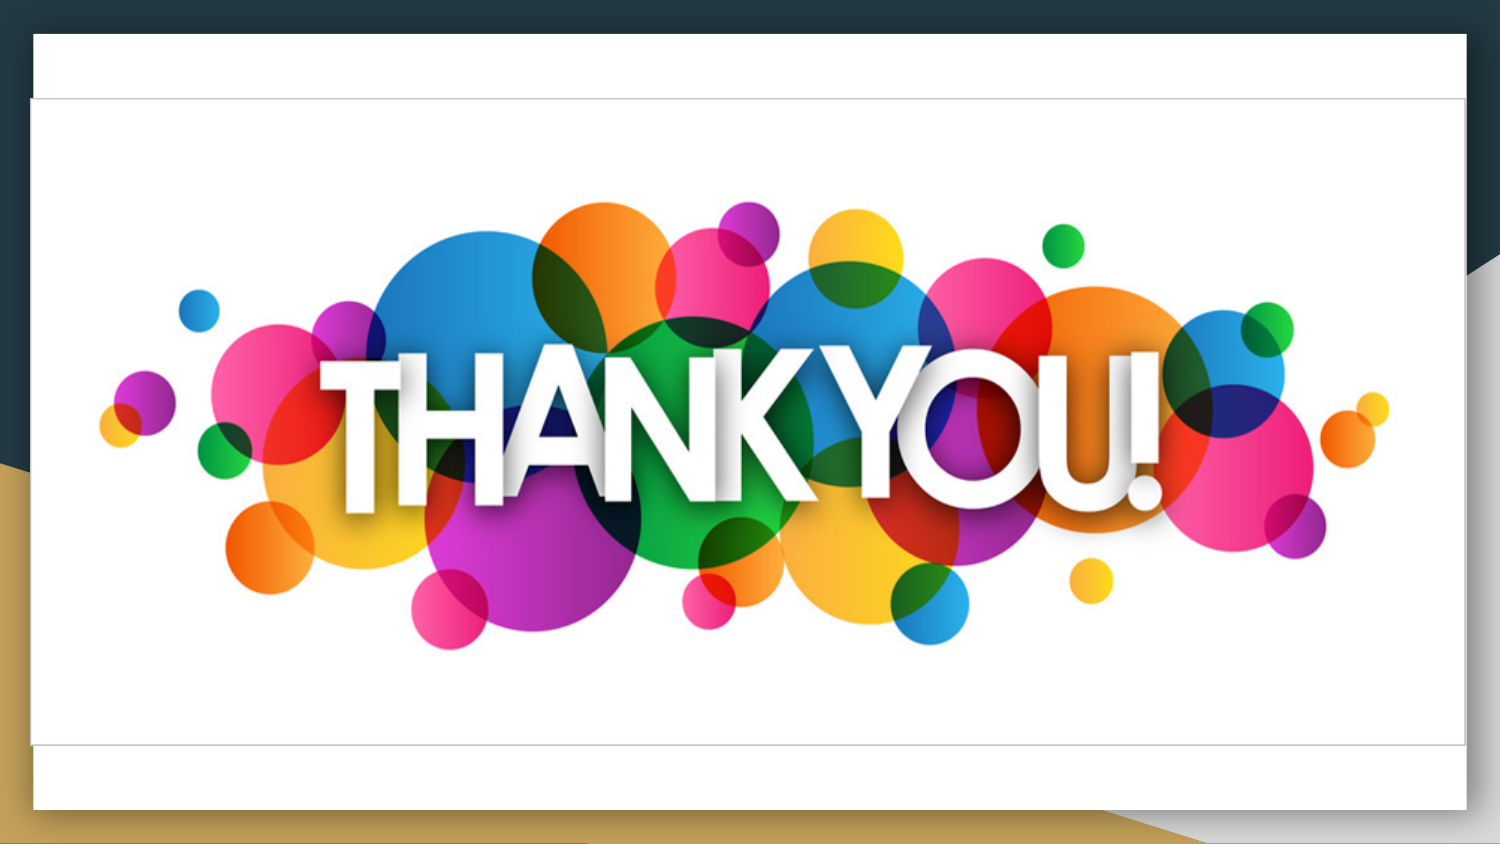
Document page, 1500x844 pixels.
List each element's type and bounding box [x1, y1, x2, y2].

picture [30, 98, 1467, 746]
